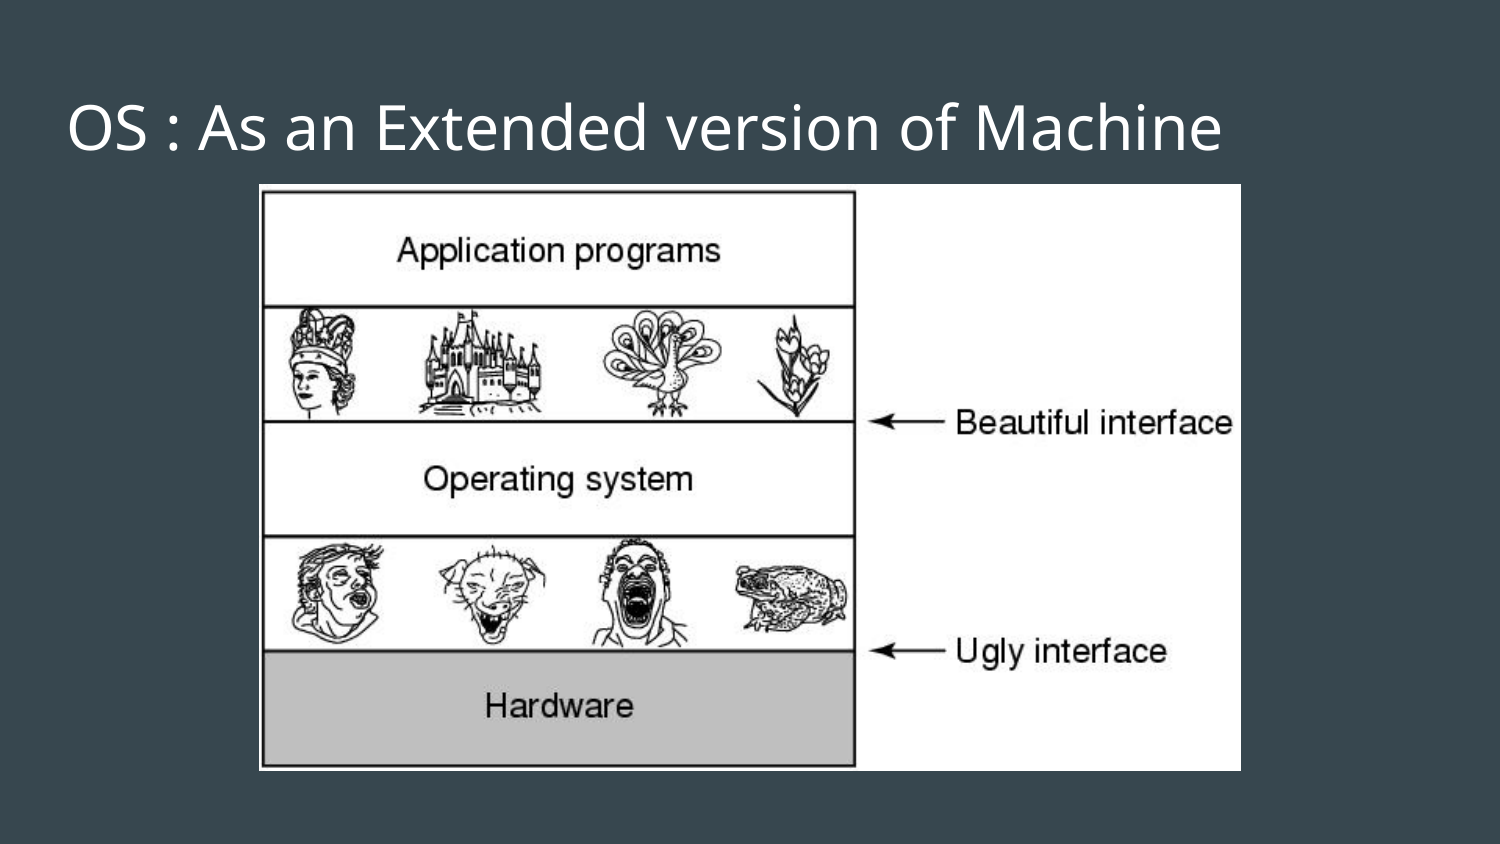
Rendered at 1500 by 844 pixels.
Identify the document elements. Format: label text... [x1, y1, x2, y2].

title OS : As an Extended version of Machine [51, 72, 1449, 167]
picture [259, 184, 1241, 771]
